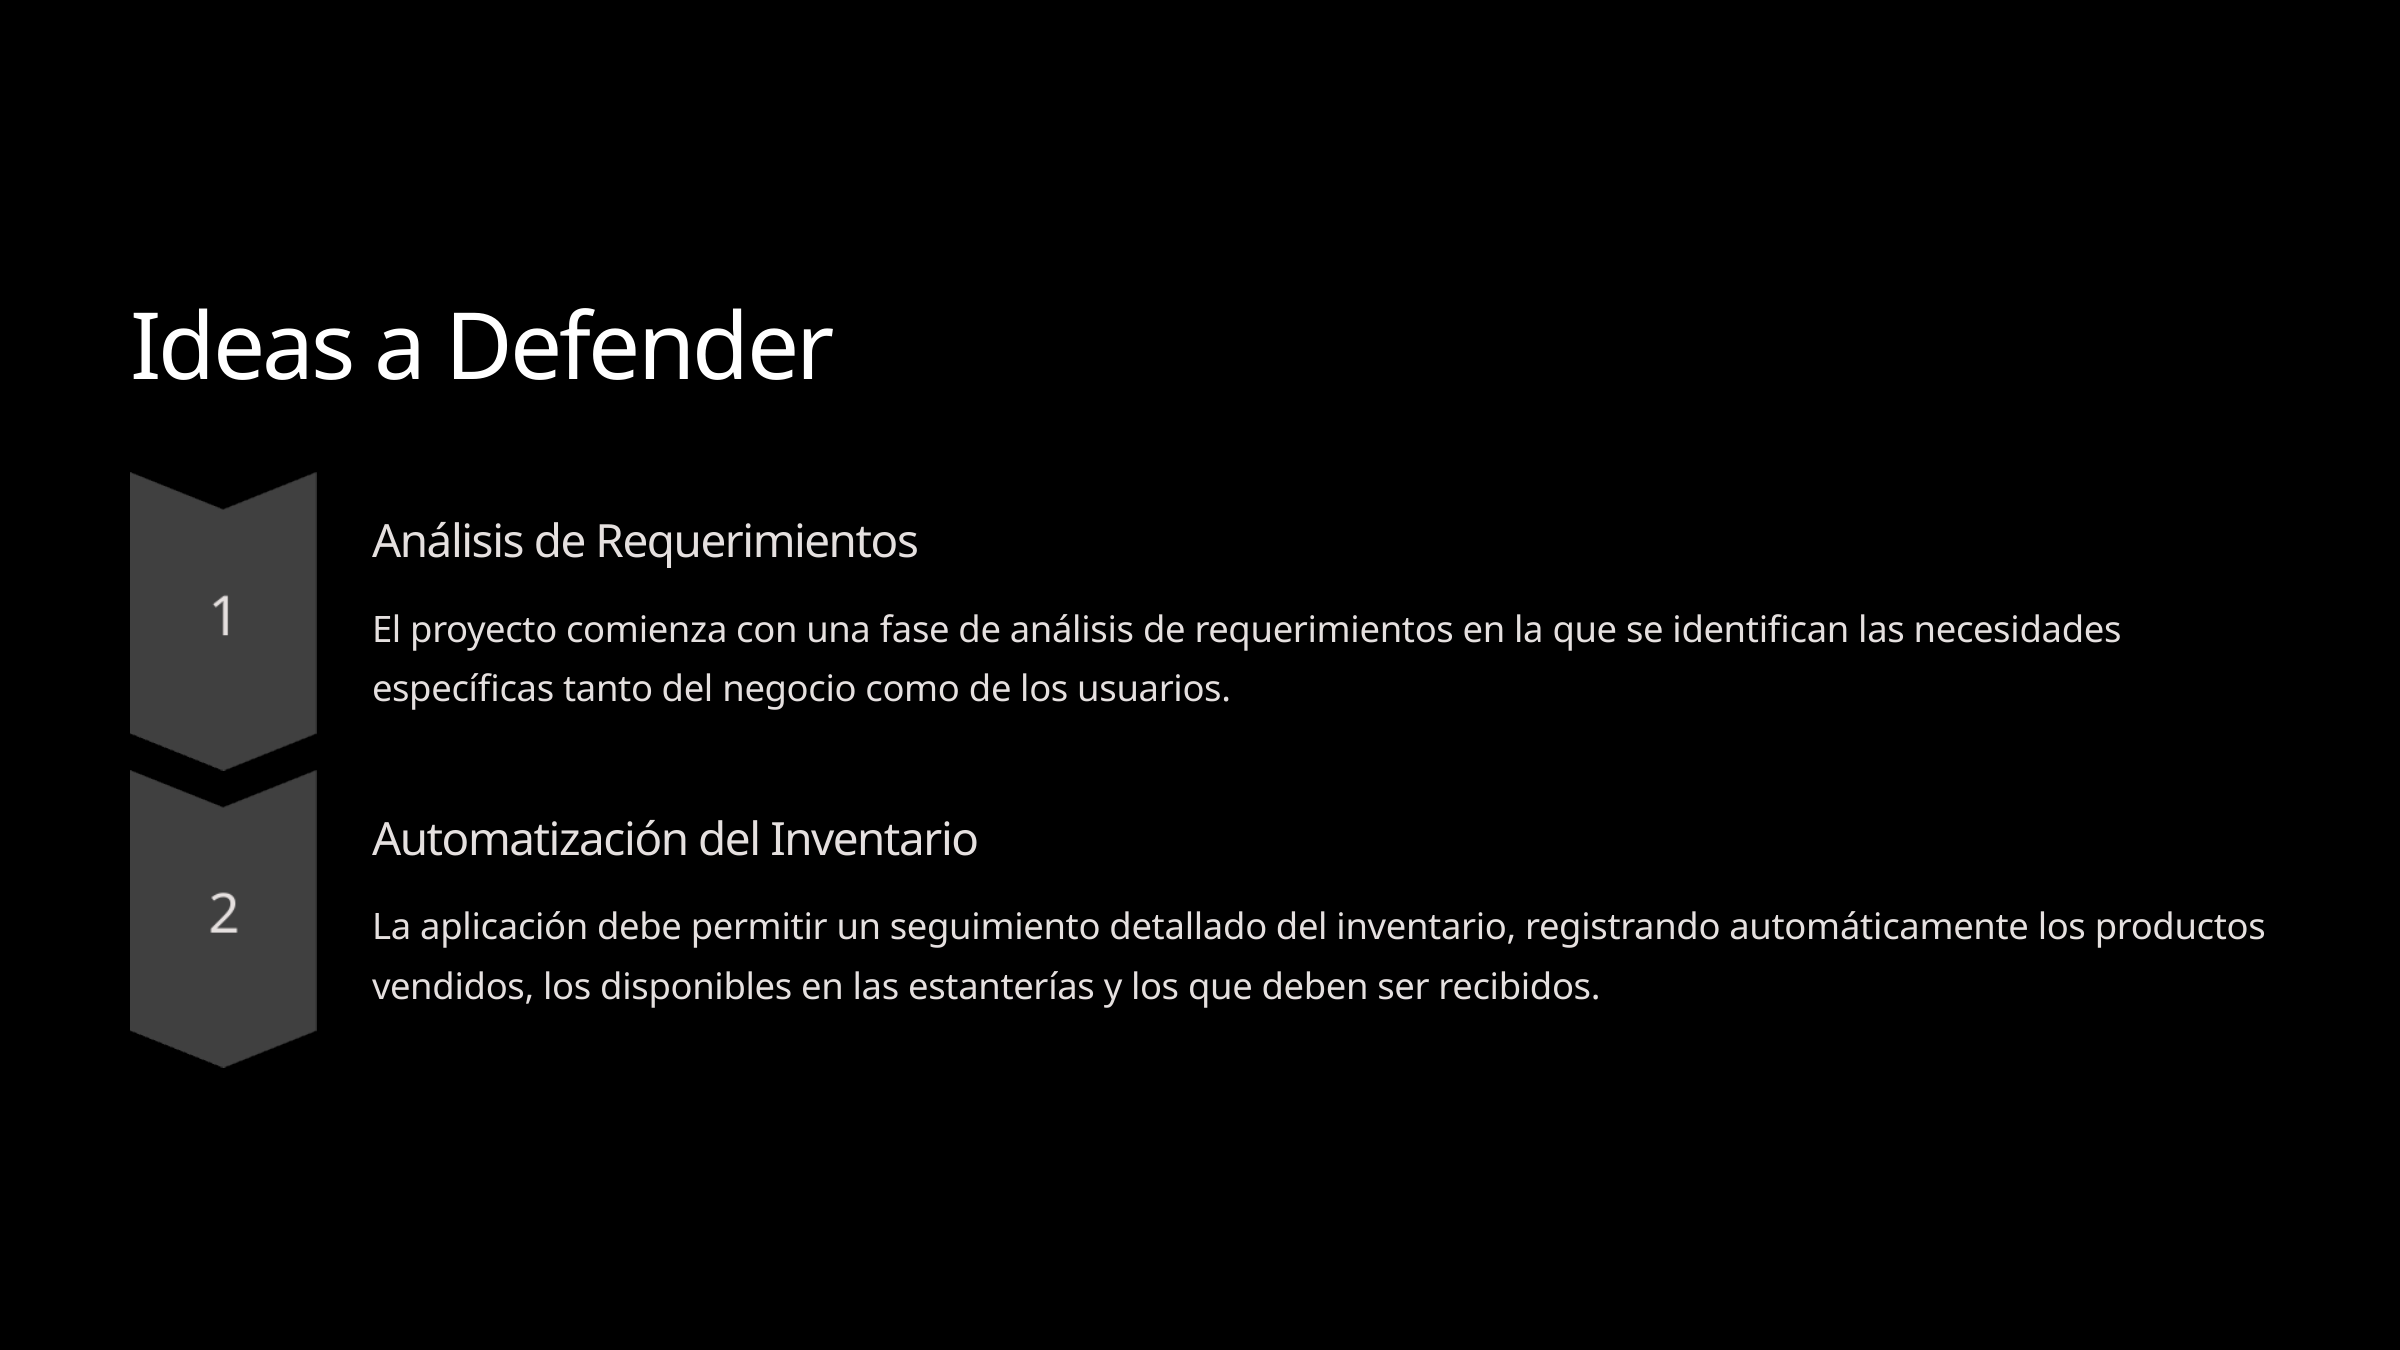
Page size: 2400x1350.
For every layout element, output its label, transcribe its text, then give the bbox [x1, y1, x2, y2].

picture [130, 472, 317, 1068]
text_box Automatización del Inventario [372, 807, 1141, 866]
text_box La aplicación debe permitir un seguimiento detallado del inventario, registrando automáticamente los productos vendidos, los disponibles en las estanterías y los que deben ser recibidos. [372, 887, 2270, 1007]
text_box Ideas a Defender [130, 281, 1061, 399]
text_box Análisis de Requerimientos [372, 509, 1061, 568]
text_box El proyecto comienza con una fase de análisis de requerimientos en la que se identifican las necesidades específicas tanto del negocio como de los usuarios. [372, 590, 2270, 710]
